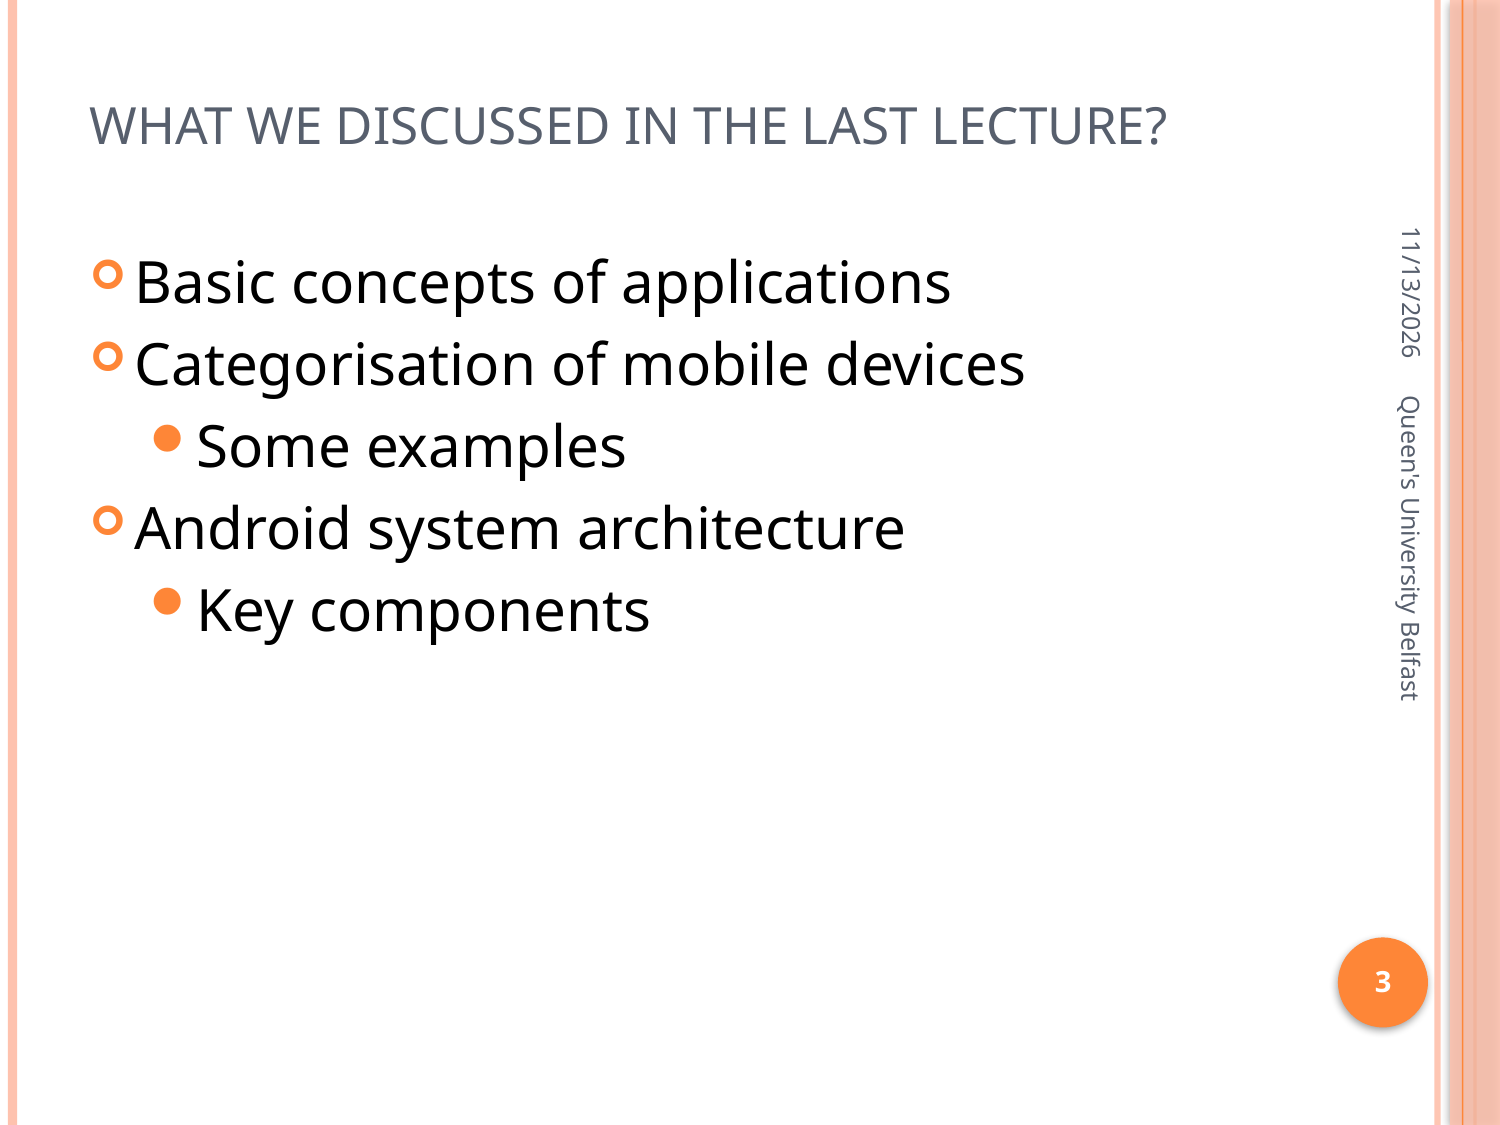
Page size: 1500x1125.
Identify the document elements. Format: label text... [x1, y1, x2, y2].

footer Queen's University Belfast [1379, 380, 1440, 906]
title What we discussed in the last lecture? [75, 45, 1300, 163]
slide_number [1378, 43, 1442, 374]
slide_number 3 [1333, 940, 1434, 1027]
list Basic concepts of applications Categorisation of mobile devices Some examples Android system architecture Key components [75, 237, 1300, 1062]
